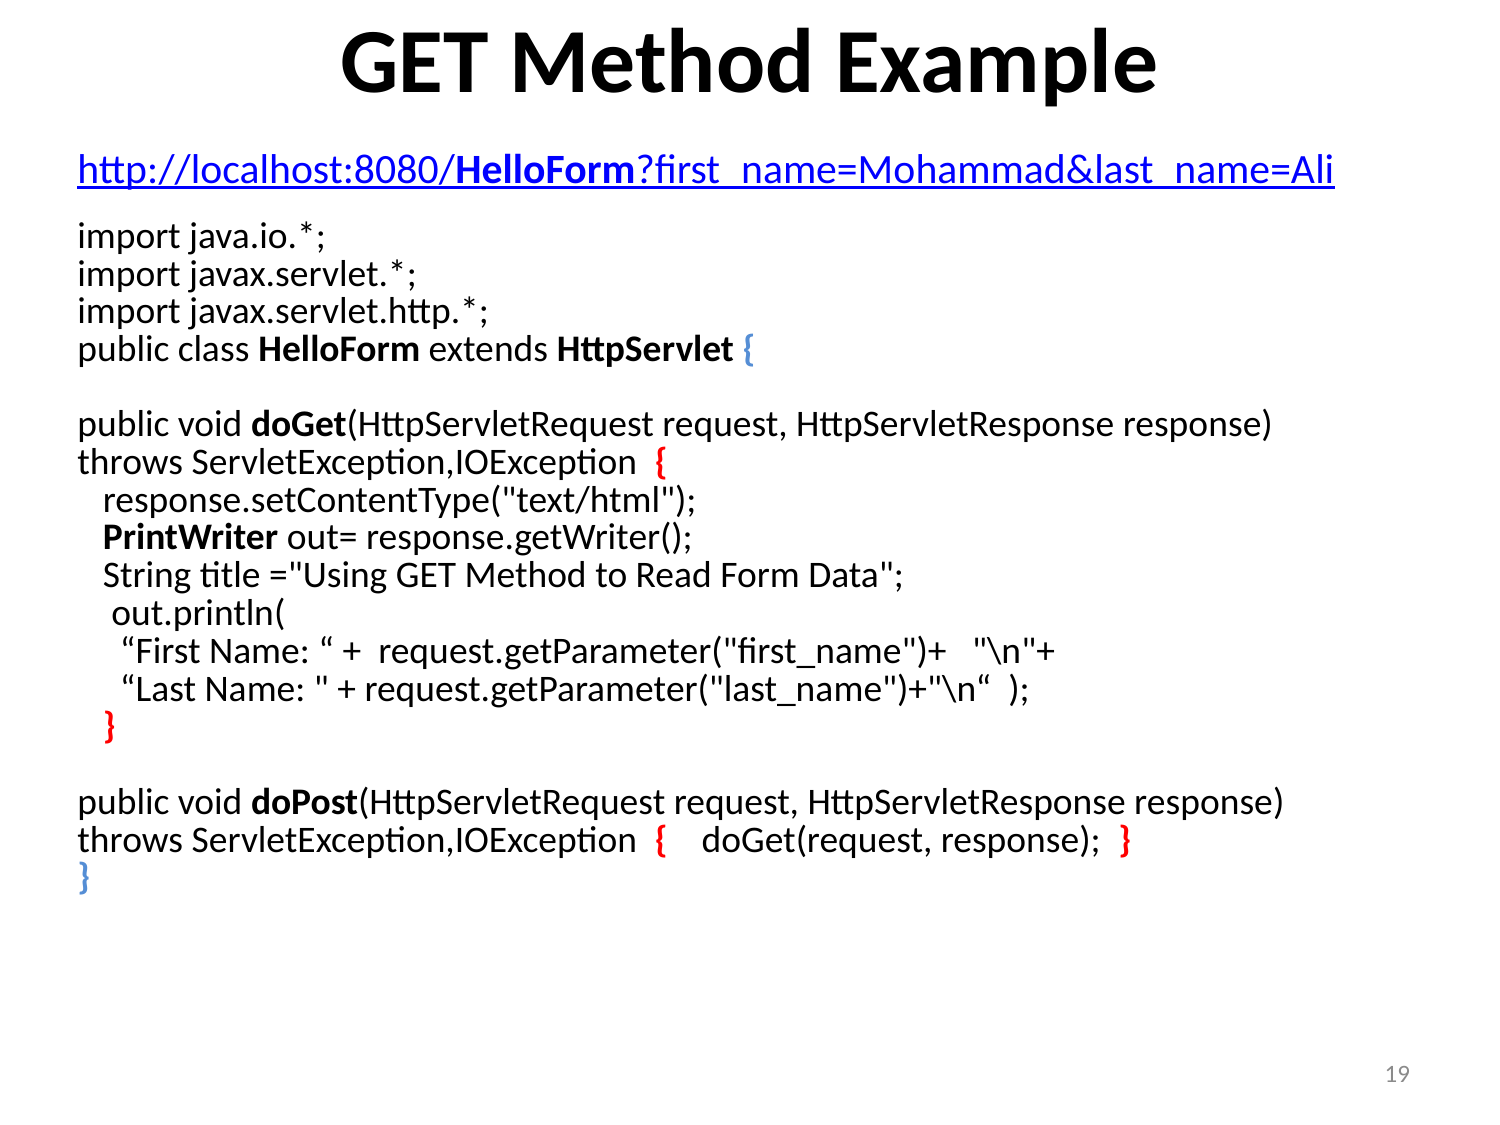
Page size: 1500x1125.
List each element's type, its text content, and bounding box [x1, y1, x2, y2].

title GET Method Example [75, 0, 1425, 113]
text_box http://localhost:8080/HelloForm?first_name=Mohammad&last_name=Ali [62, 134, 1450, 200]
slide_number 19 [1074, 1042, 1425, 1103]
table_header import java.io.*; import javax.servlet.*; import javax.servlet.http.*; public class HelloForm extends HttpServlet { public void doGet(HttpServletRequest request, HttpServletResponse response) throws ServletException,IOException { response.setContentType("text/html"); PrintWriter out= response.getWriter(); String title ="Using GET Method to Read Form Data"; out.println( “First Name: “ + request.getParameter("first_name")+ "\n"+ “Last Name: " + request.getParameter("last_name")+"\n“ ); } public void doPost(HttpServletRequest request, HttpServletResponse response) throws ServletException,IOException { doGet(request, response); } } [63, 213, 1437, 904]
